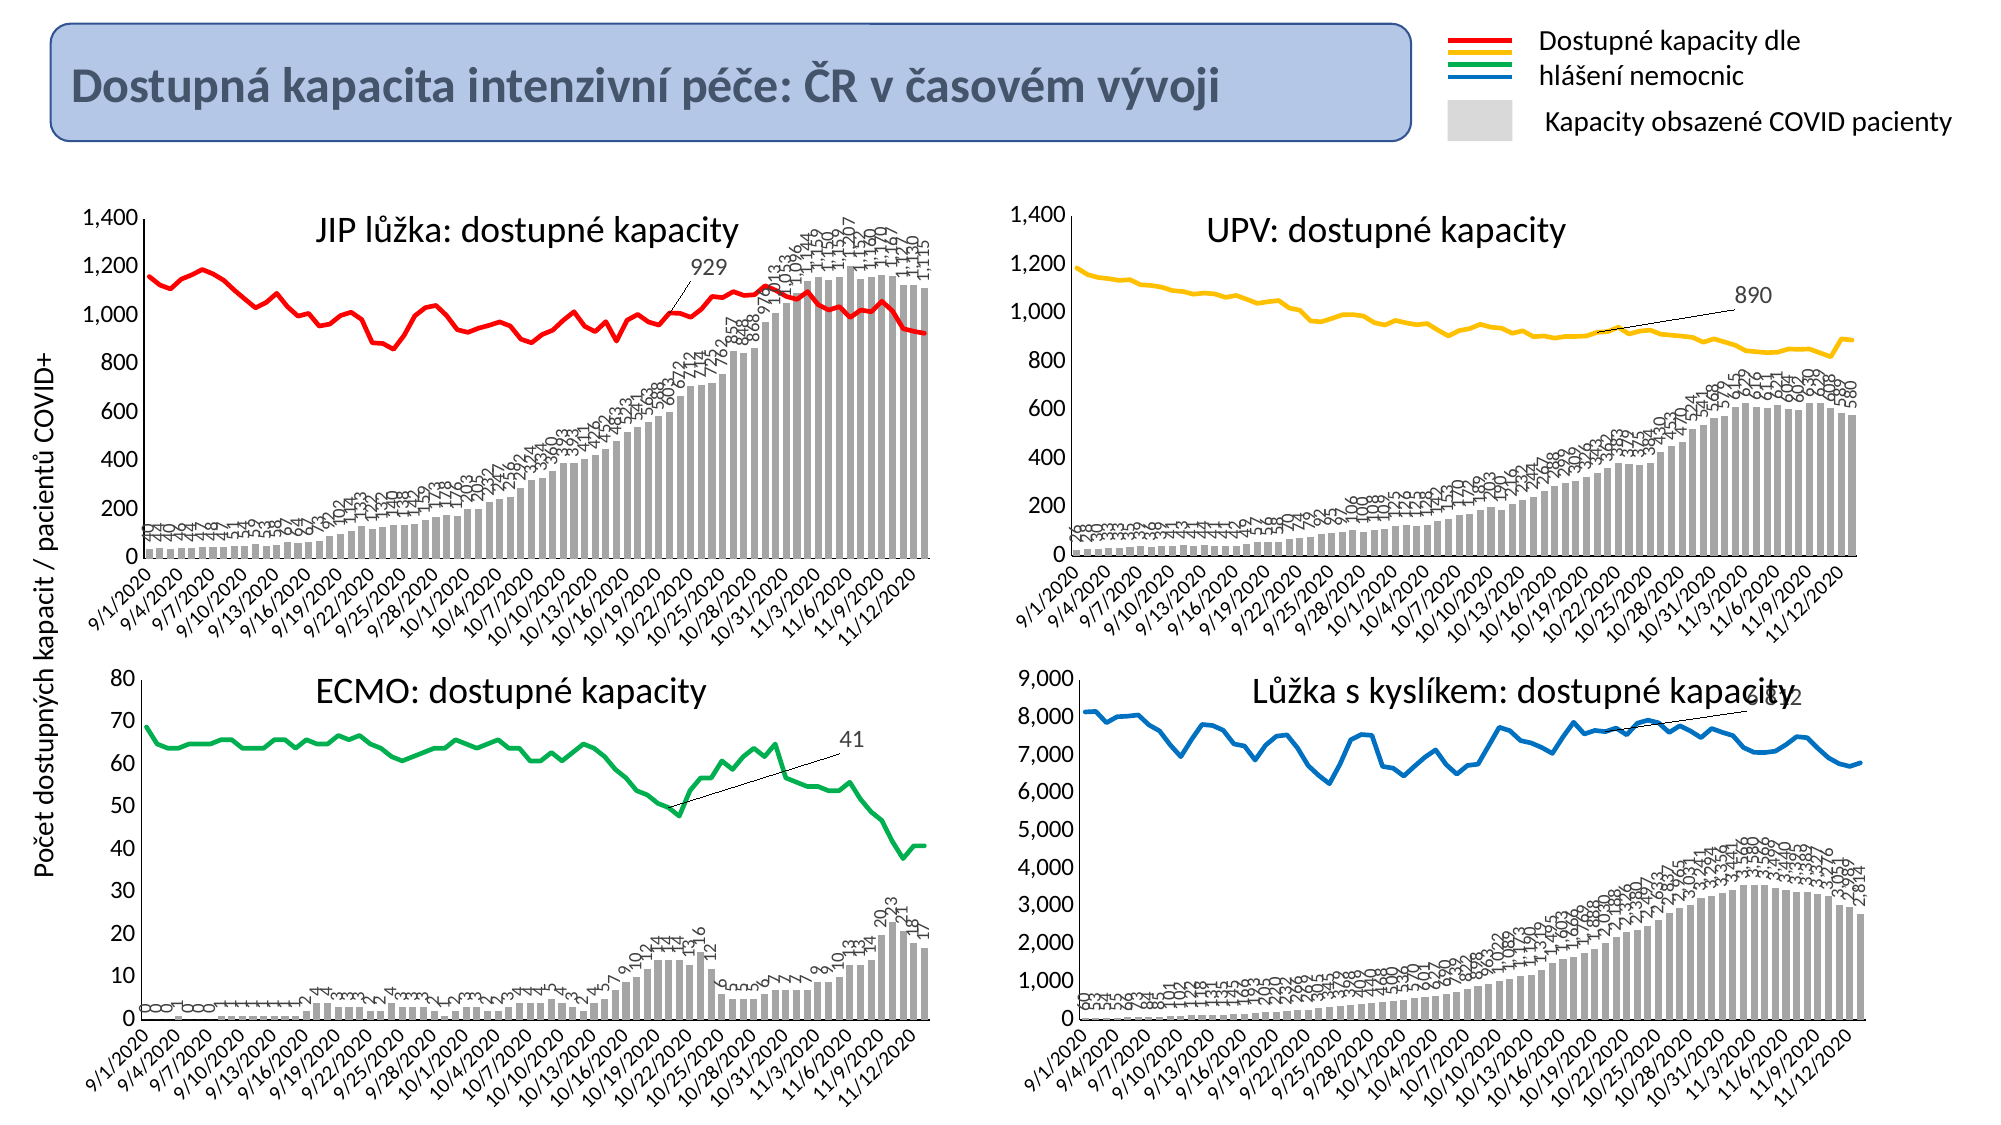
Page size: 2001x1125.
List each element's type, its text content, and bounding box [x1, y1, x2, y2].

chart [64, 197, 948, 1123]
text_box Dostupné kapacity dle hlášení nemocnic [1524, 14, 1872, 99]
text_box Dostupná kapacita intenzivní péče: ČR v časovém vývoji [49, 22, 1413, 143]
text_box Kapacity obsazené COVID pacienty [1530, 94, 1968, 145]
text_box [1447, 99, 1513, 142]
chart [991, 194, 1884, 1123]
text_box Počet dostupných kapacit / pacientů COVID+ [16, 338, 64, 893]
